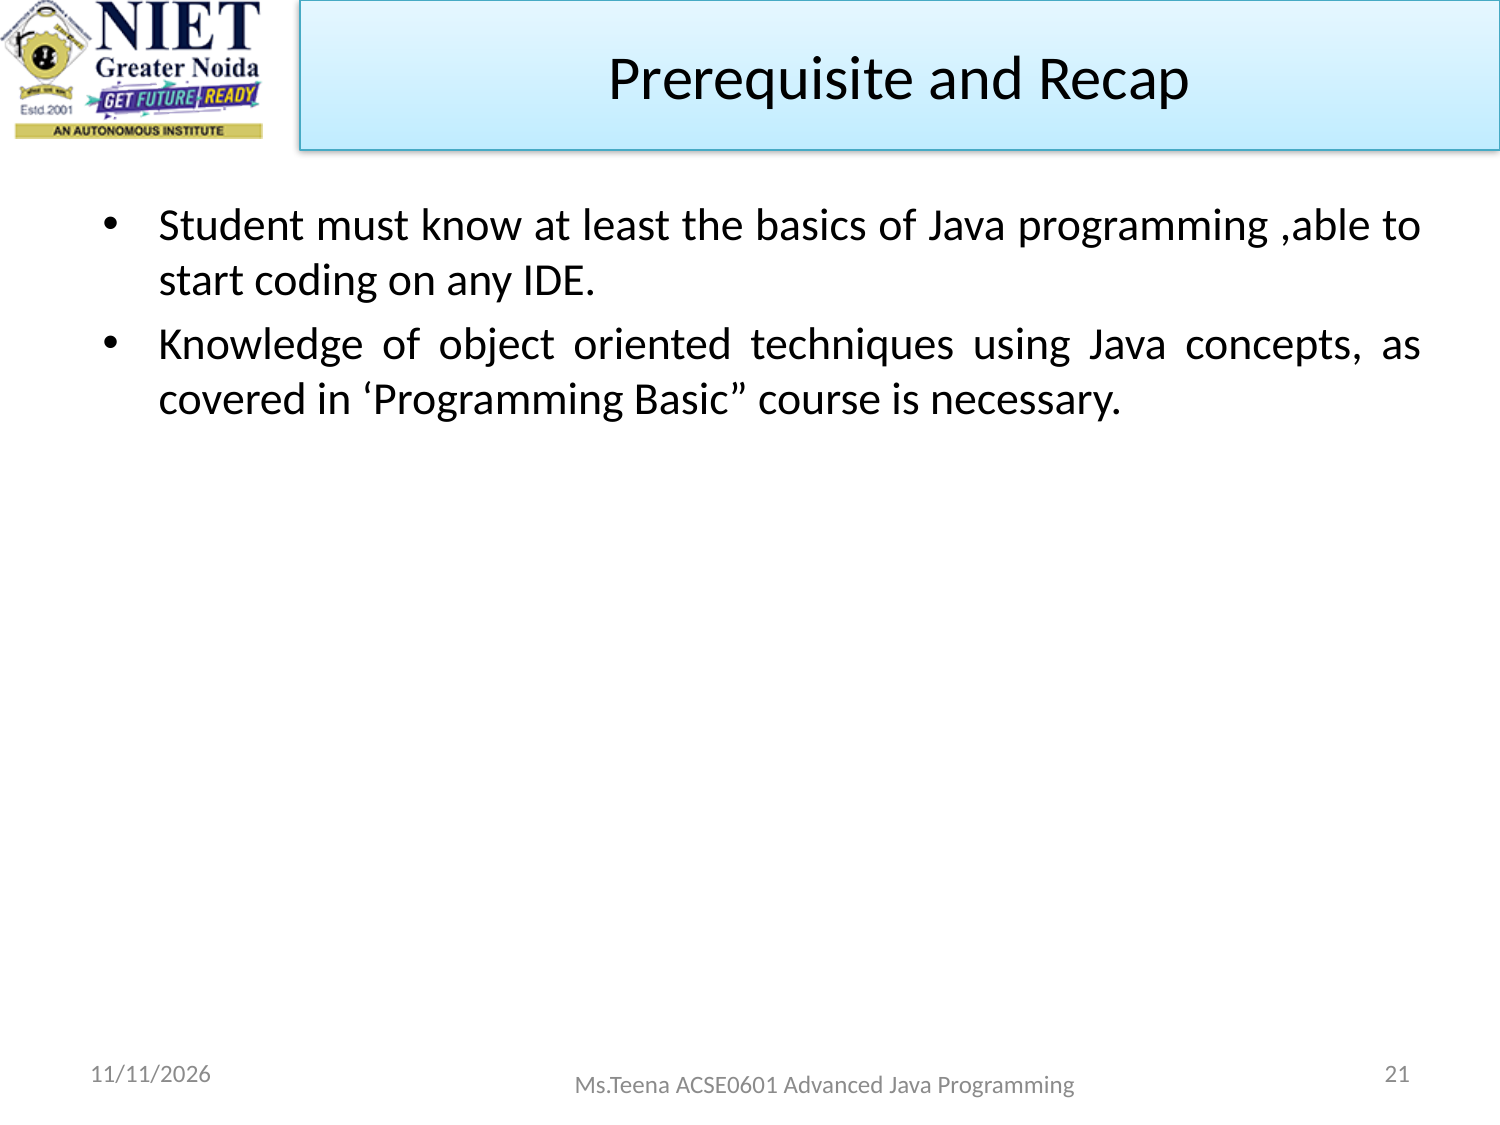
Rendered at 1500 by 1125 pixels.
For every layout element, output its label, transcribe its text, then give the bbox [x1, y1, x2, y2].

footer Ms.Teena ACSE0601 Advanced Java Programming [412, 1042, 1238, 1125]
text_box Prerequisite and Recap [299, 0, 1500, 151]
picture [0, 0, 263, 140]
slide_number 21 [1238, 1042, 1425, 1103]
list Student must know at least the basics of Java programming ,able to start coding on any IDE. Knowledge of object oriented techniques using Java concepts, as covered in ‘Programming Basic” course is necessary. [87, 187, 1438, 930]
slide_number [75, 1042, 412, 1103]
